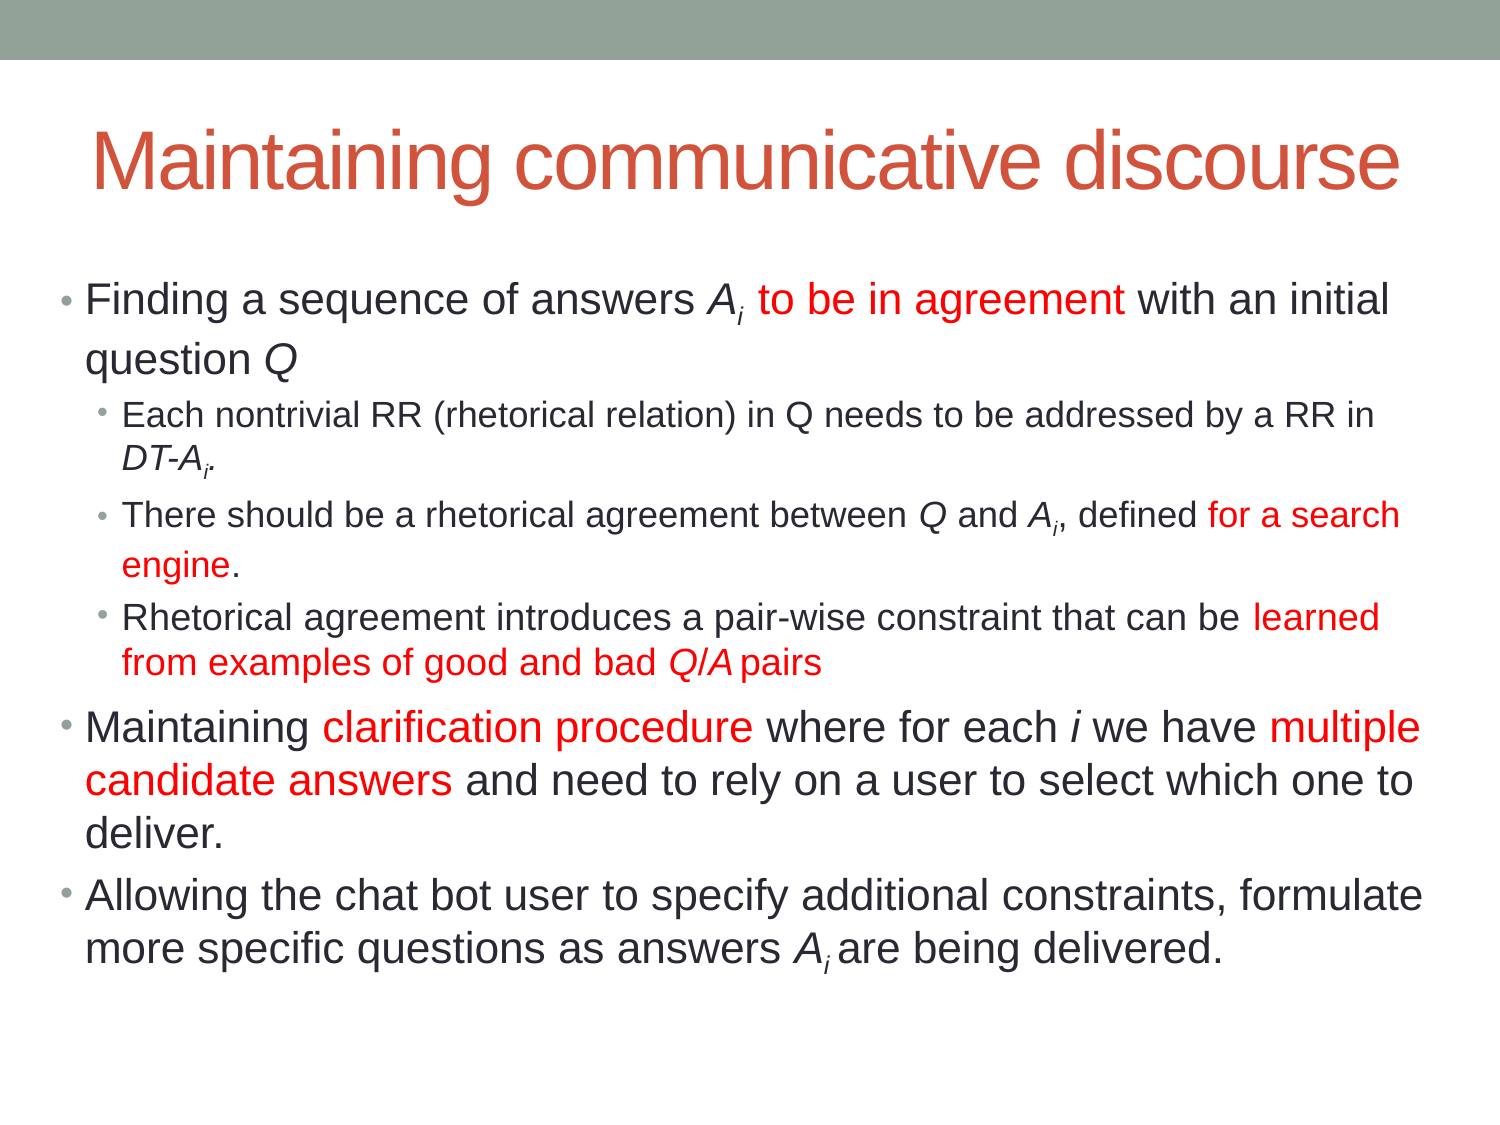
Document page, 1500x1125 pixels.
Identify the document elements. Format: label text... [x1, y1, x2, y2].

title Maintaining communicative discourse [75, 87, 1425, 225]
list Finding a sequence of answers Ai to be in agreement with an initial question Q Each nontrivial RR (rhetorical relation) in Q needs to be addressed by a RR in DT-Ai. There should be a rhetorical agreement between Q and Ai, defined for a search engine. Rhetorical agreement introduces a pair-wise constraint that can be learned from examples of good and bad Q/A pairs Maintaining clarification procedure where for each i we have multiple candidate answers and need to rely on a user to select which one to deliver. Allowing the chat bot user to specify additional constraints, formulate more specific questions as answers Ai are being delivered. [45, 262, 1443, 1038]
